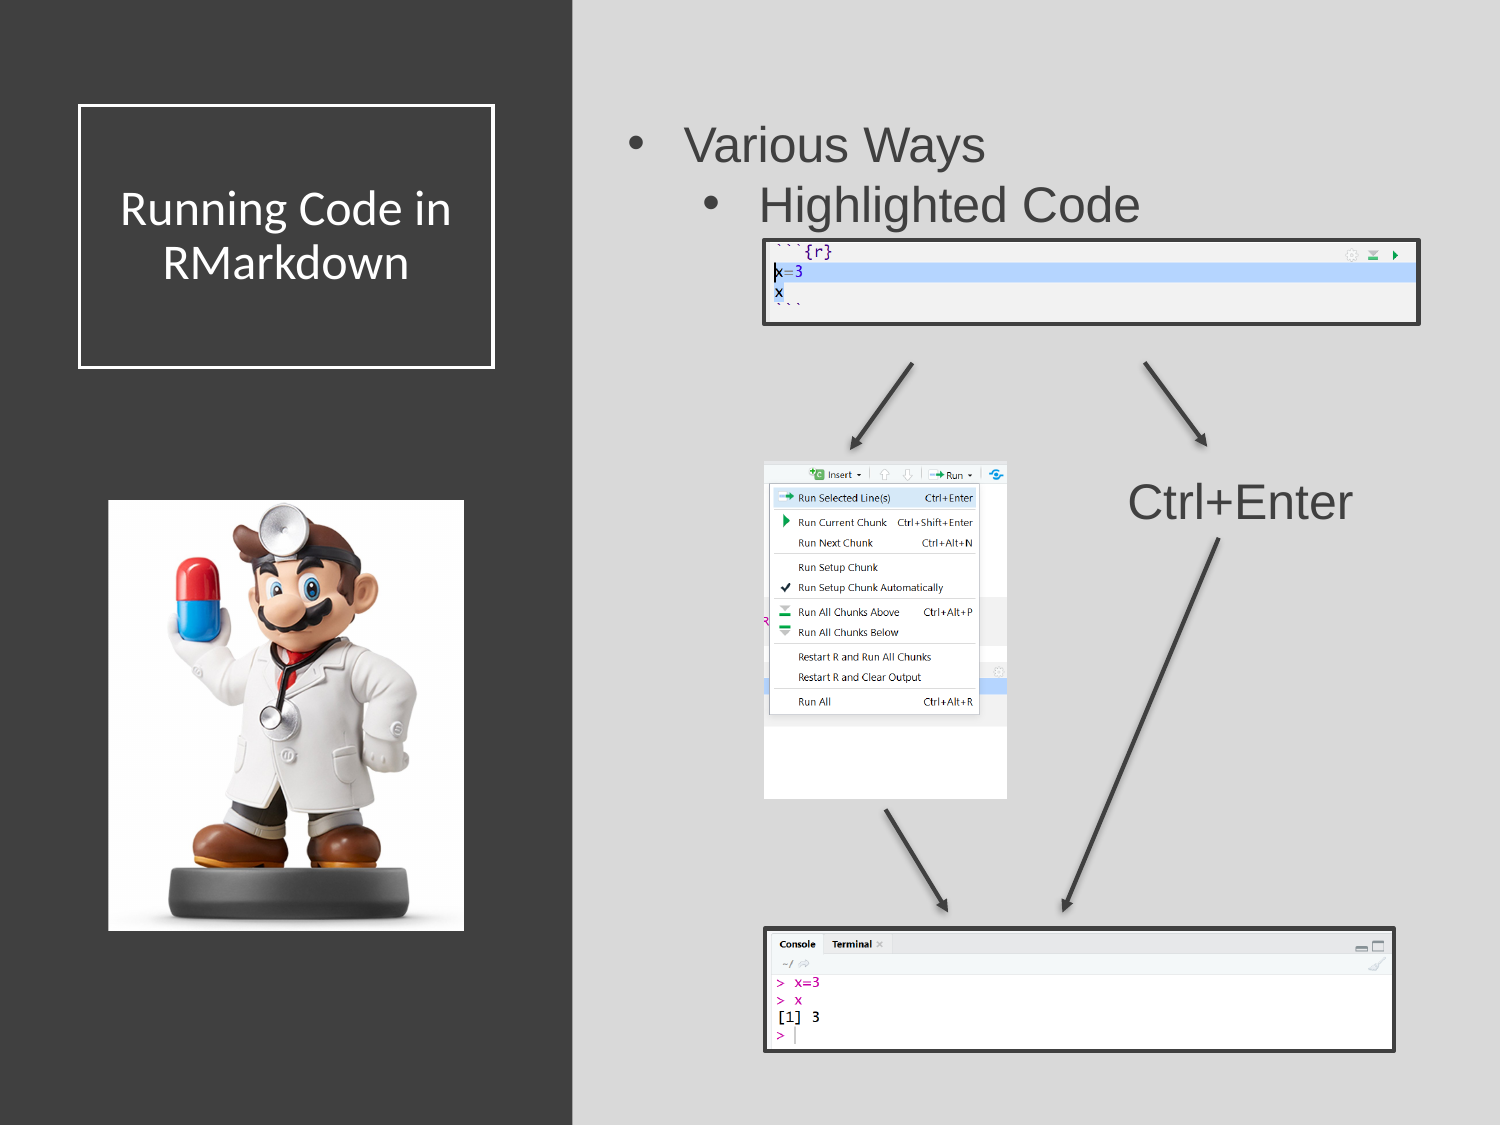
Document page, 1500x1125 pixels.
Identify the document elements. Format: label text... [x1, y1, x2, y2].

picture [766, 930, 1392, 1050]
text_box Various Ways Highlighted Code [612, 105, 1463, 361]
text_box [1062, 537, 1219, 913]
picture [766, 241, 1417, 323]
picture [764, 460, 1007, 799]
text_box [885, 809, 949, 913]
title Running Code in RMarkdown [78, 105, 494, 368]
picture [107, 499, 465, 931]
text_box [849, 362, 913, 451]
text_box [1144, 362, 1208, 448]
text_box Ctrl+Enter [1112, 462, 1388, 537]
text_box [0, 0, 573, 1125]
